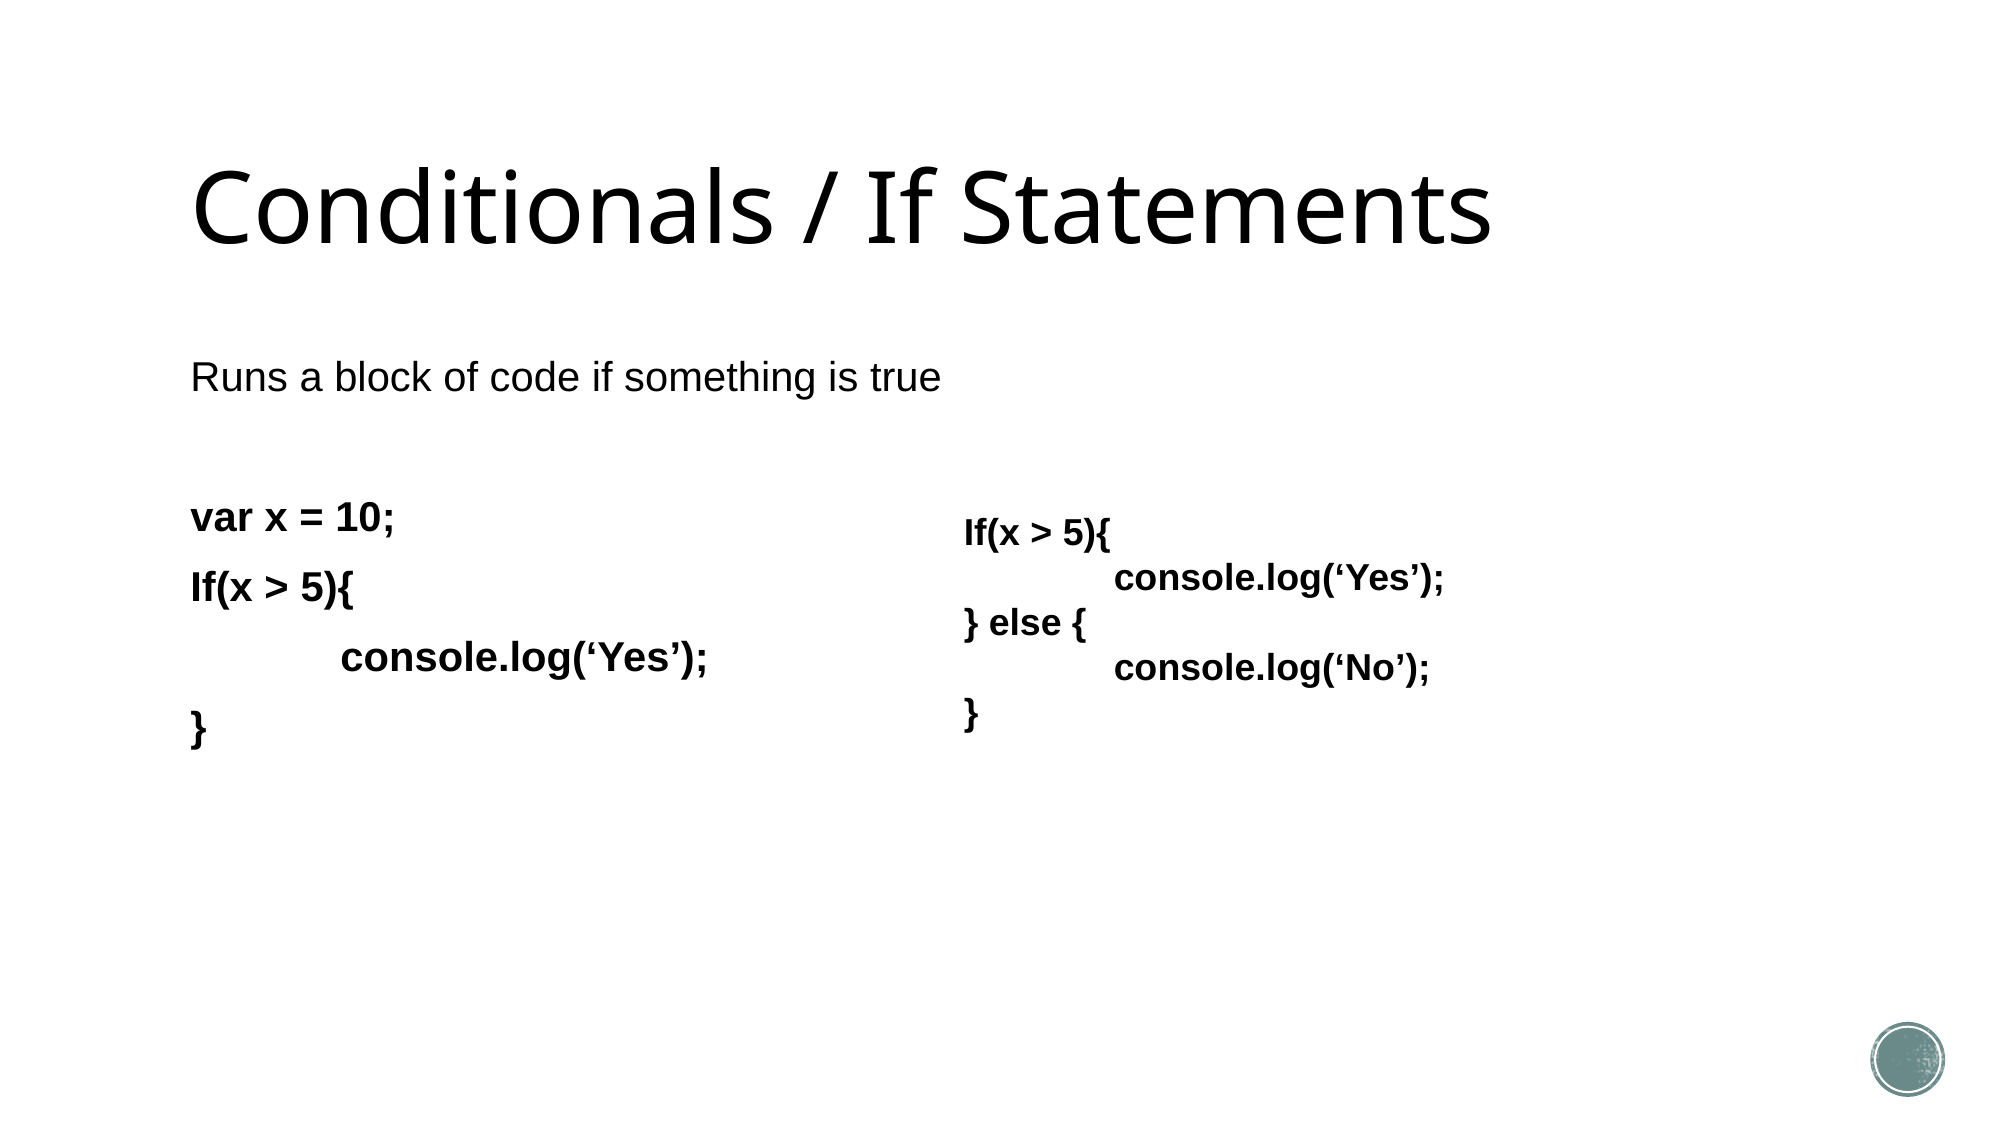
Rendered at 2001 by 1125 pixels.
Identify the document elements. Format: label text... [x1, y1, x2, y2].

list Runs a block of code if something is true var x = 10; If(x > 5){ console.log(‘Yes’); } [175, 348, 1826, 1013]
title Conditionals / If Statements [175, 79, 1826, 344]
text_box If(x > 5){ console.log(‘Yes’); } else { console.log(‘No’); } [949, 500, 1461, 741]
